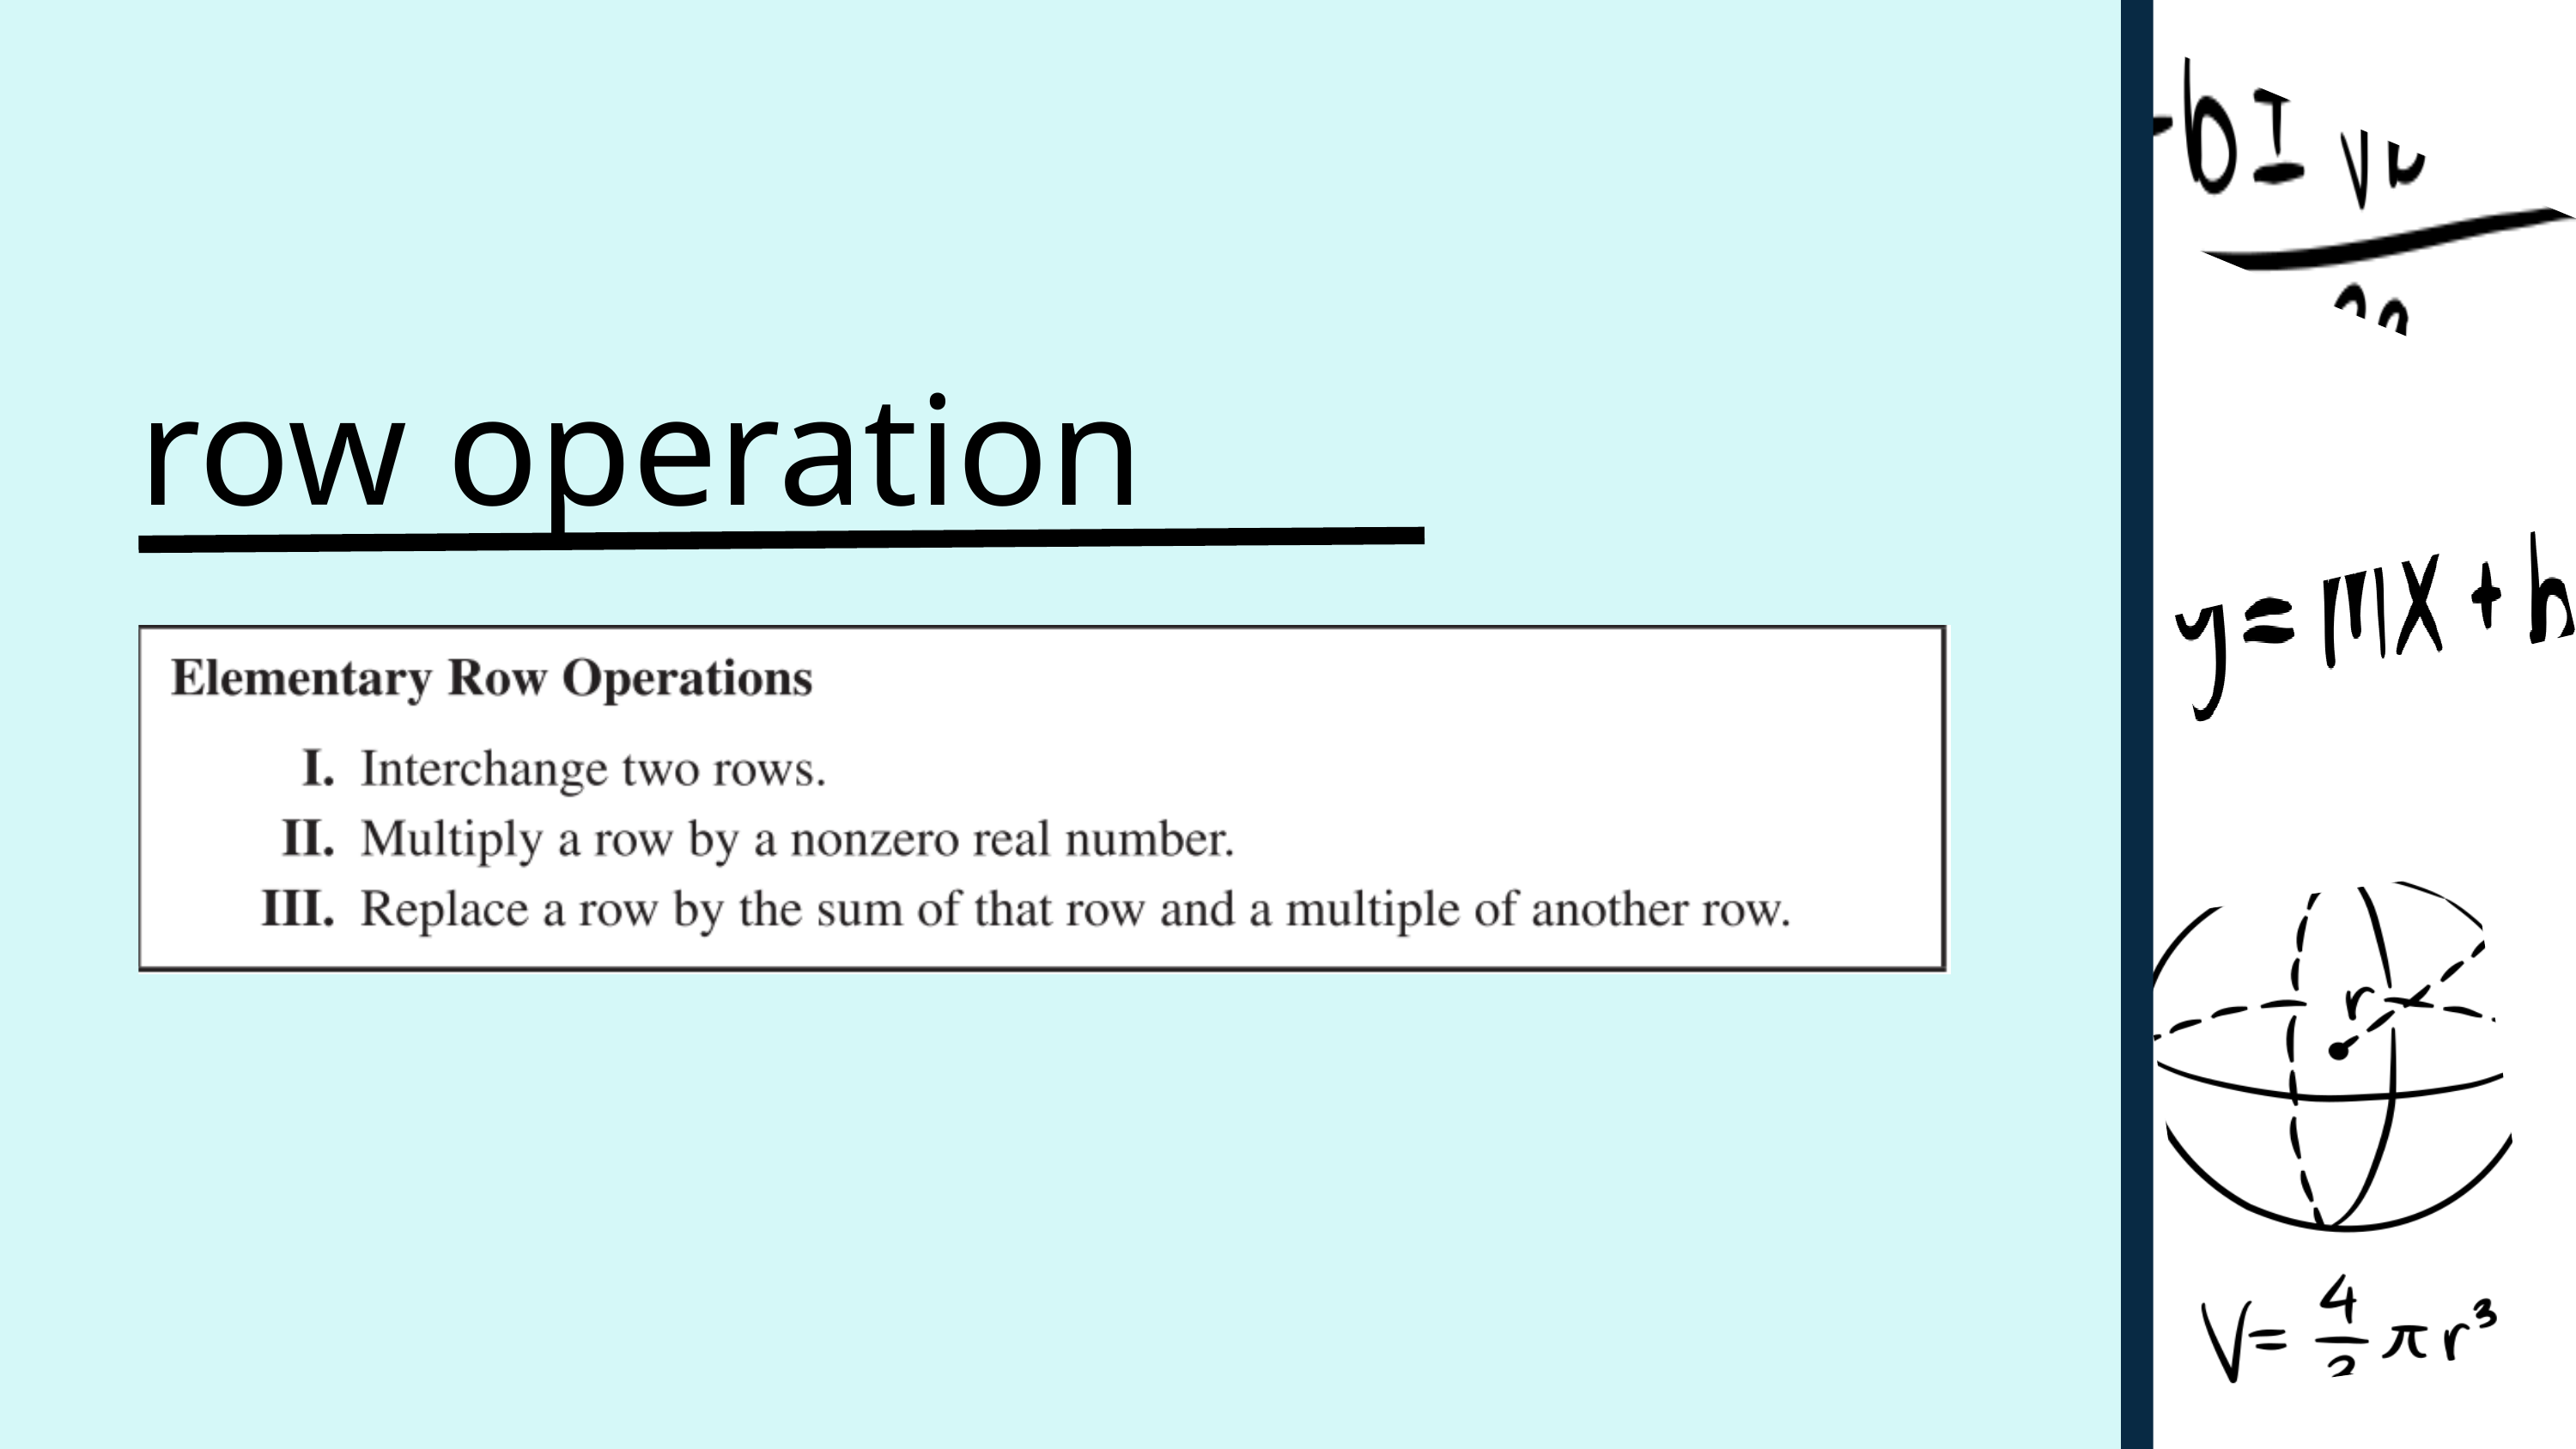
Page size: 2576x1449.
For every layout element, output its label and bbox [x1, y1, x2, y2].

text_box [0, 0, 2138, 1449]
text_box [2154, 44, 2576, 397]
text_box [2154, 870, 2542, 1396]
text_box [2172, 527, 2576, 723]
